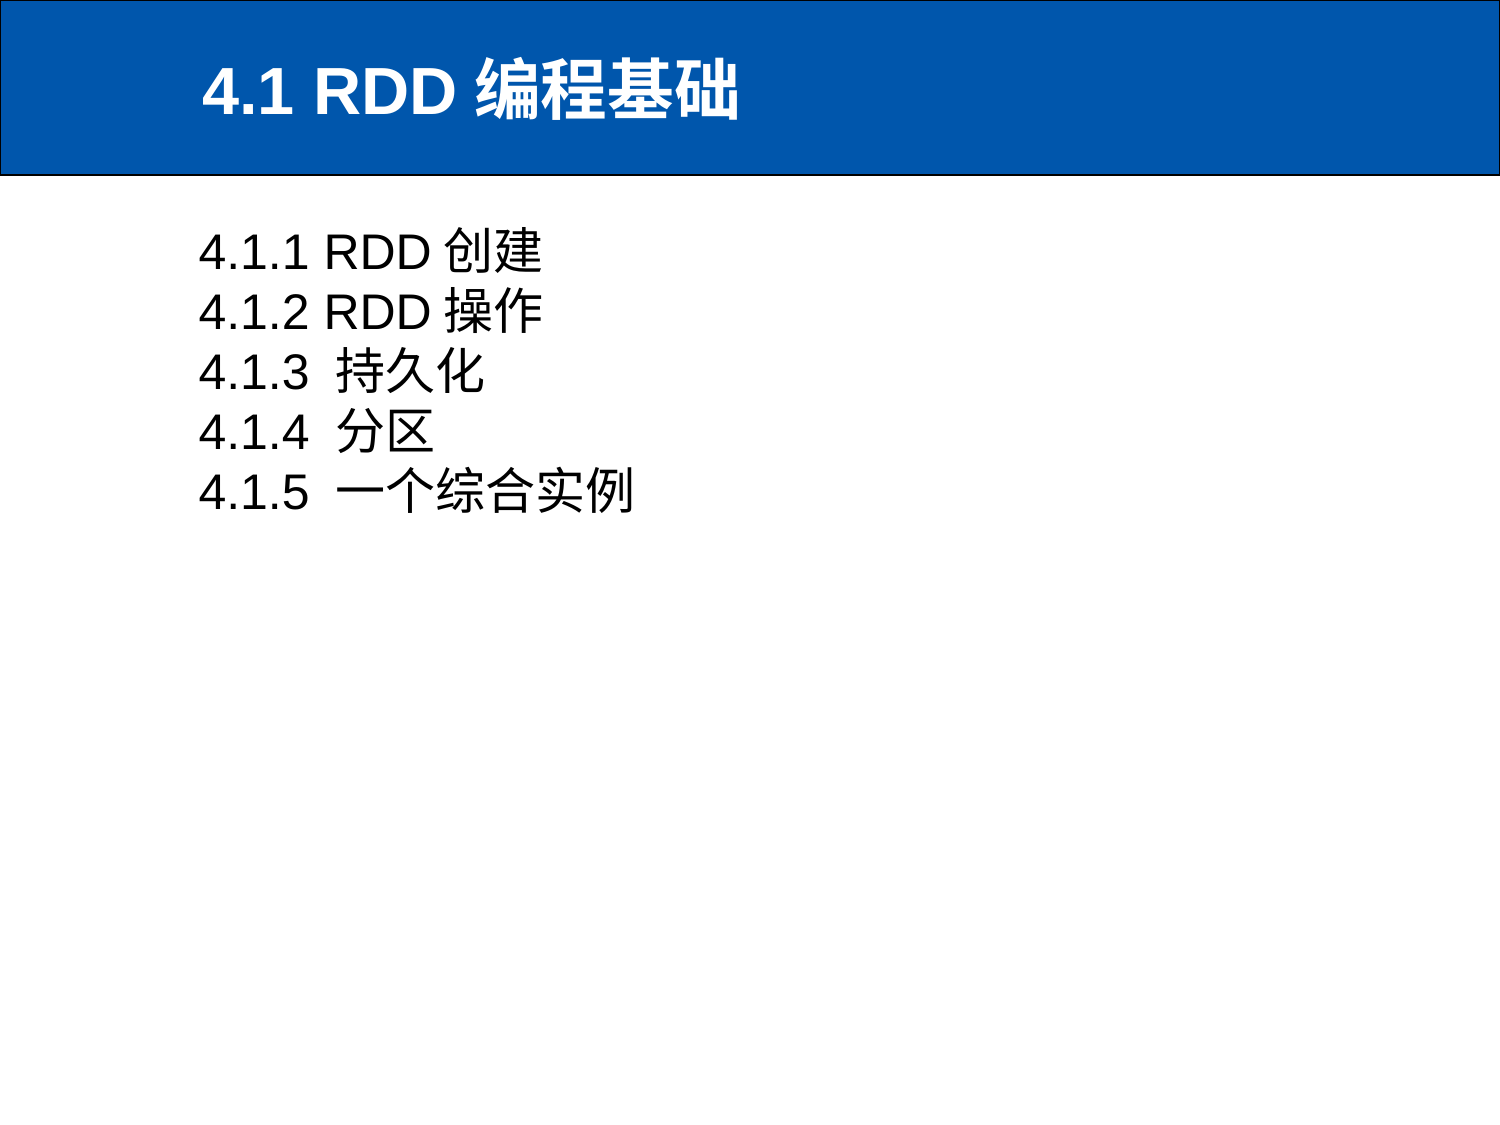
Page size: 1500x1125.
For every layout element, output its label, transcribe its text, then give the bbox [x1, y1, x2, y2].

text_box 4.1.1 RDD创建 4.1.2 RDD操作 4.1.3 持久化 4.1.4 分区 4.1.5 一个综合实例 [183, 212, 651, 588]
title 4.1 RDD编程基础 [187, 12, 1500, 163]
